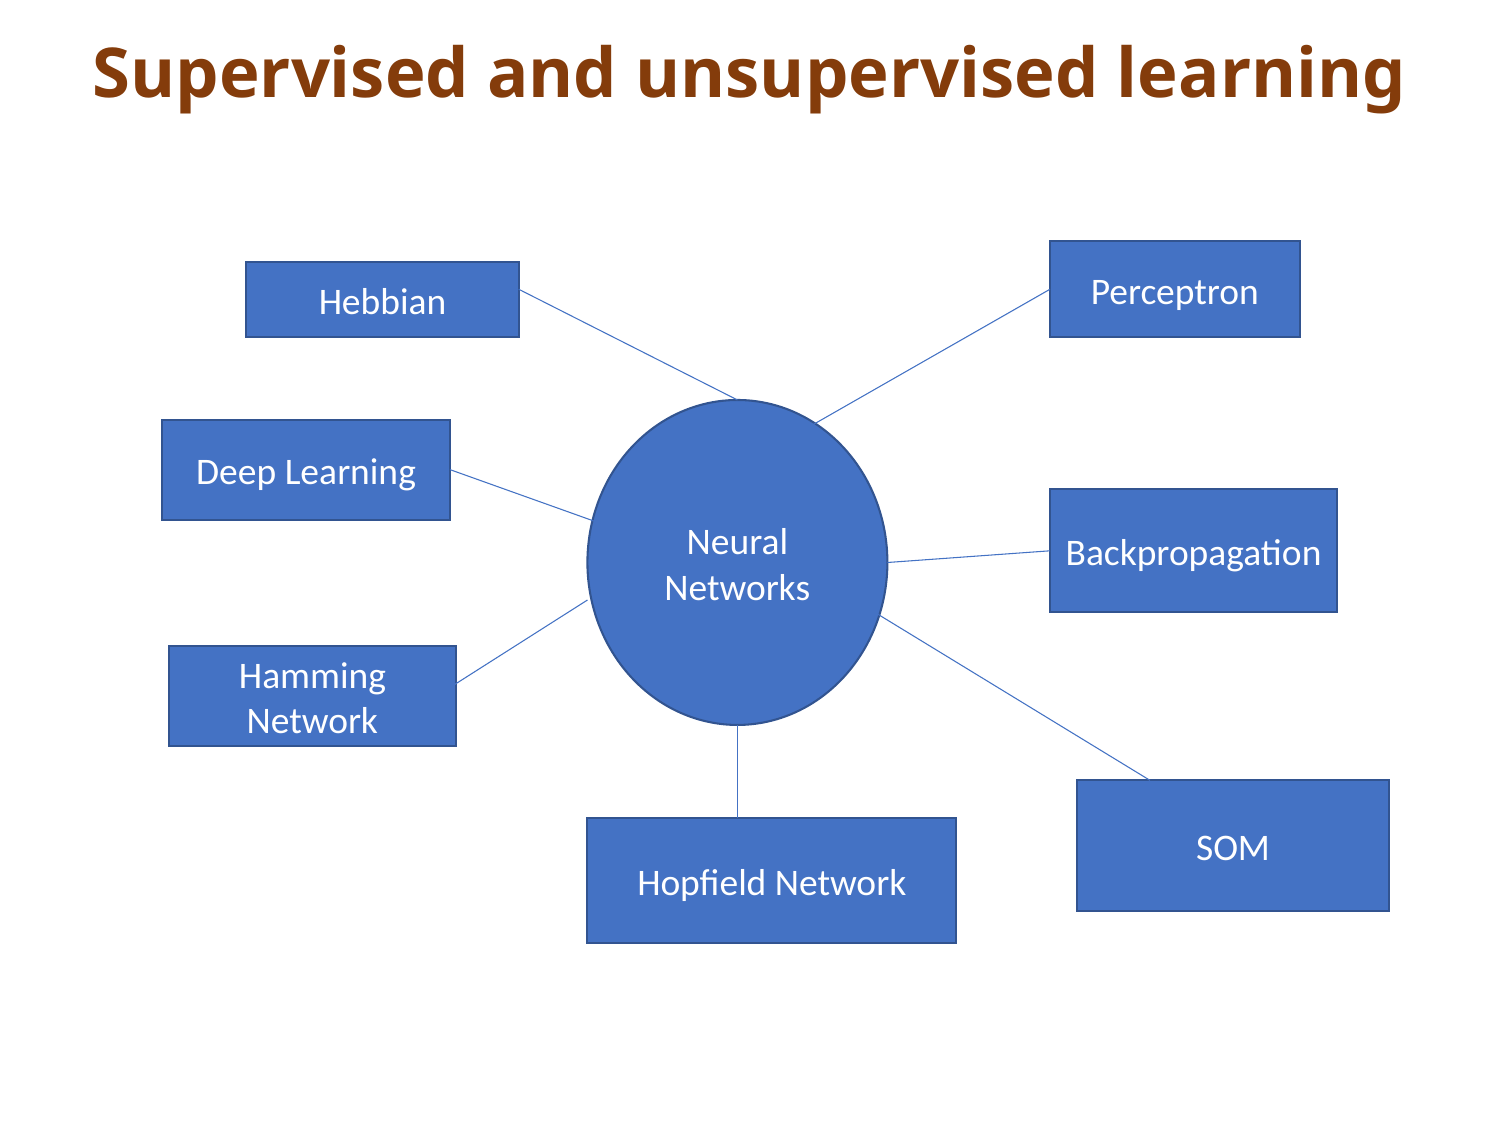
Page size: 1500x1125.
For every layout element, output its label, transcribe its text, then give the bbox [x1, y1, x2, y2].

text_box Backpropagation [1049, 488, 1338, 613]
text_box Perceptron [1049, 240, 1301, 338]
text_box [887, 550, 1050, 563]
text_box Hebbian [245, 261, 520, 338]
text_box Neural Networks [586, 398, 889, 726]
title Supervised and unsupervised learning [75, 24, 1425, 125]
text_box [874, 612, 1151, 781]
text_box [518, 289, 738, 401]
text_box Deep Learning [161, 419, 451, 521]
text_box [449, 469, 600, 524]
text_box Hopfield Network [586, 817, 957, 944]
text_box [812, 289, 1050, 425]
text_box SOM [1076, 779, 1390, 912]
text_box Hamming Network [168, 645, 457, 747]
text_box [449, 599, 588, 688]
